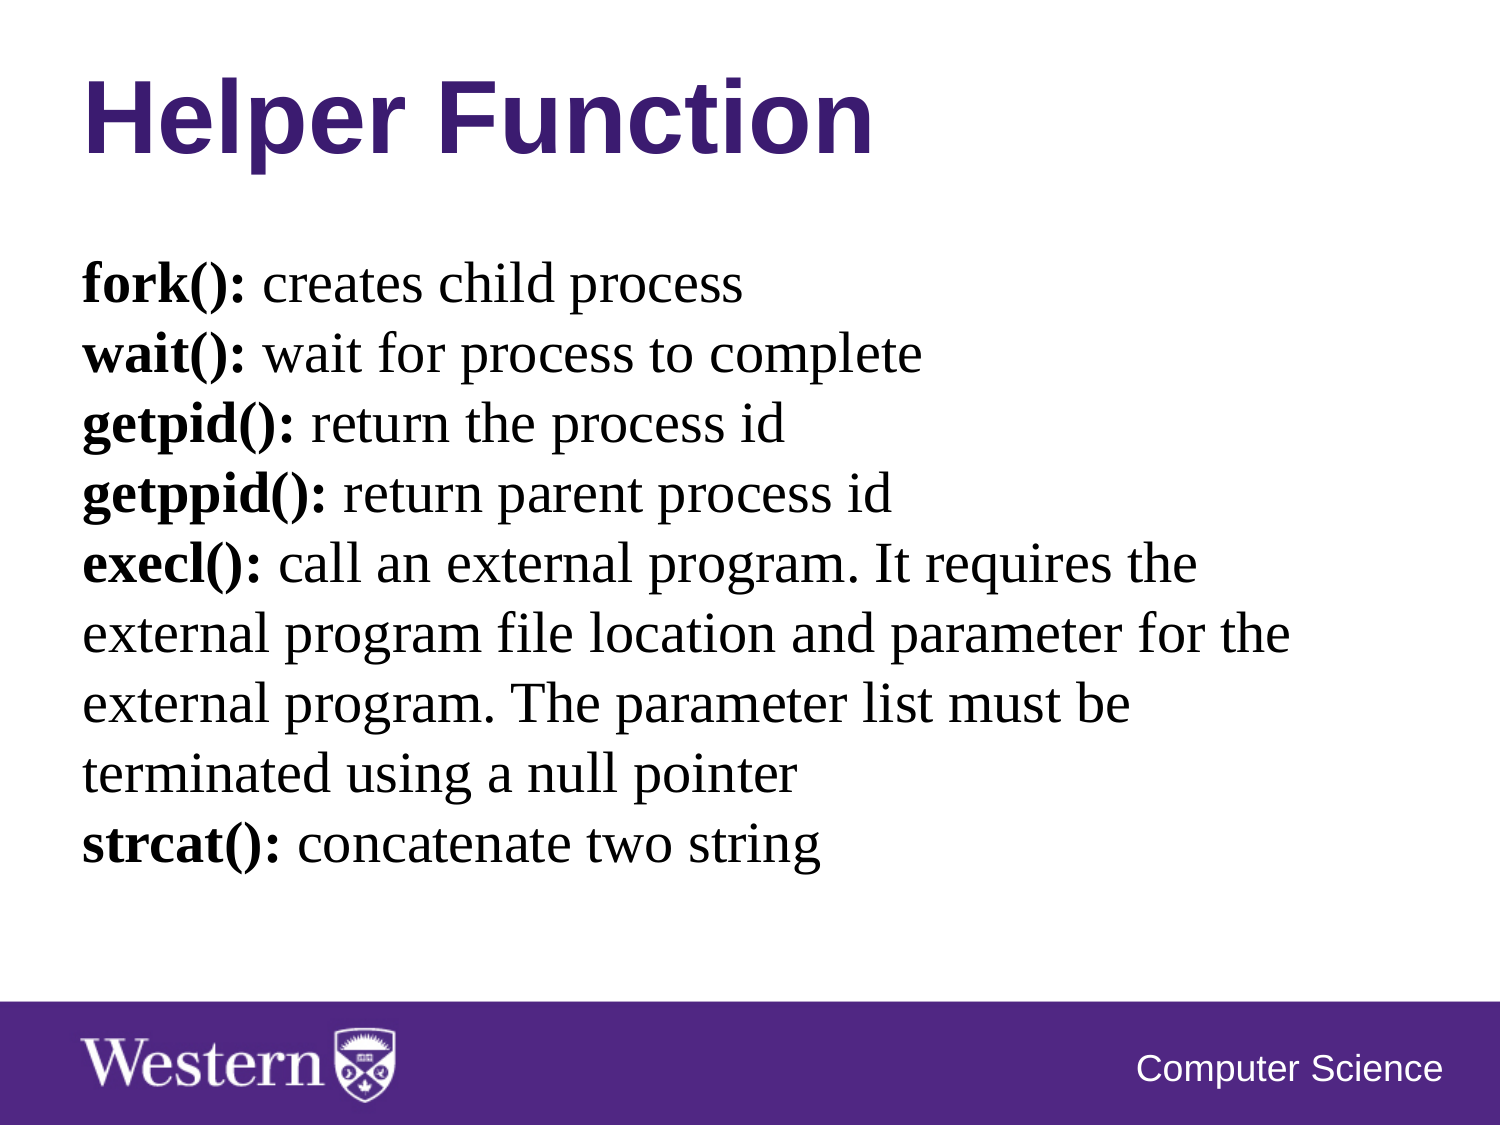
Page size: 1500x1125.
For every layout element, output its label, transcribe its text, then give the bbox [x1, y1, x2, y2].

text_box Computer Science [907, 1036, 1459, 1097]
text_box Helper Function fork(): creates child process wait(): wait for process to complete getpid(): return the process id getppid(): return parent process id execl(): call an external program. It requires the external program file location and parameter for the external program. The parameter list must be terminated using a null pointer strcat(): concatenate two string [67, 41, 1382, 1125]
picture [0, 0, 1500, 1125]
